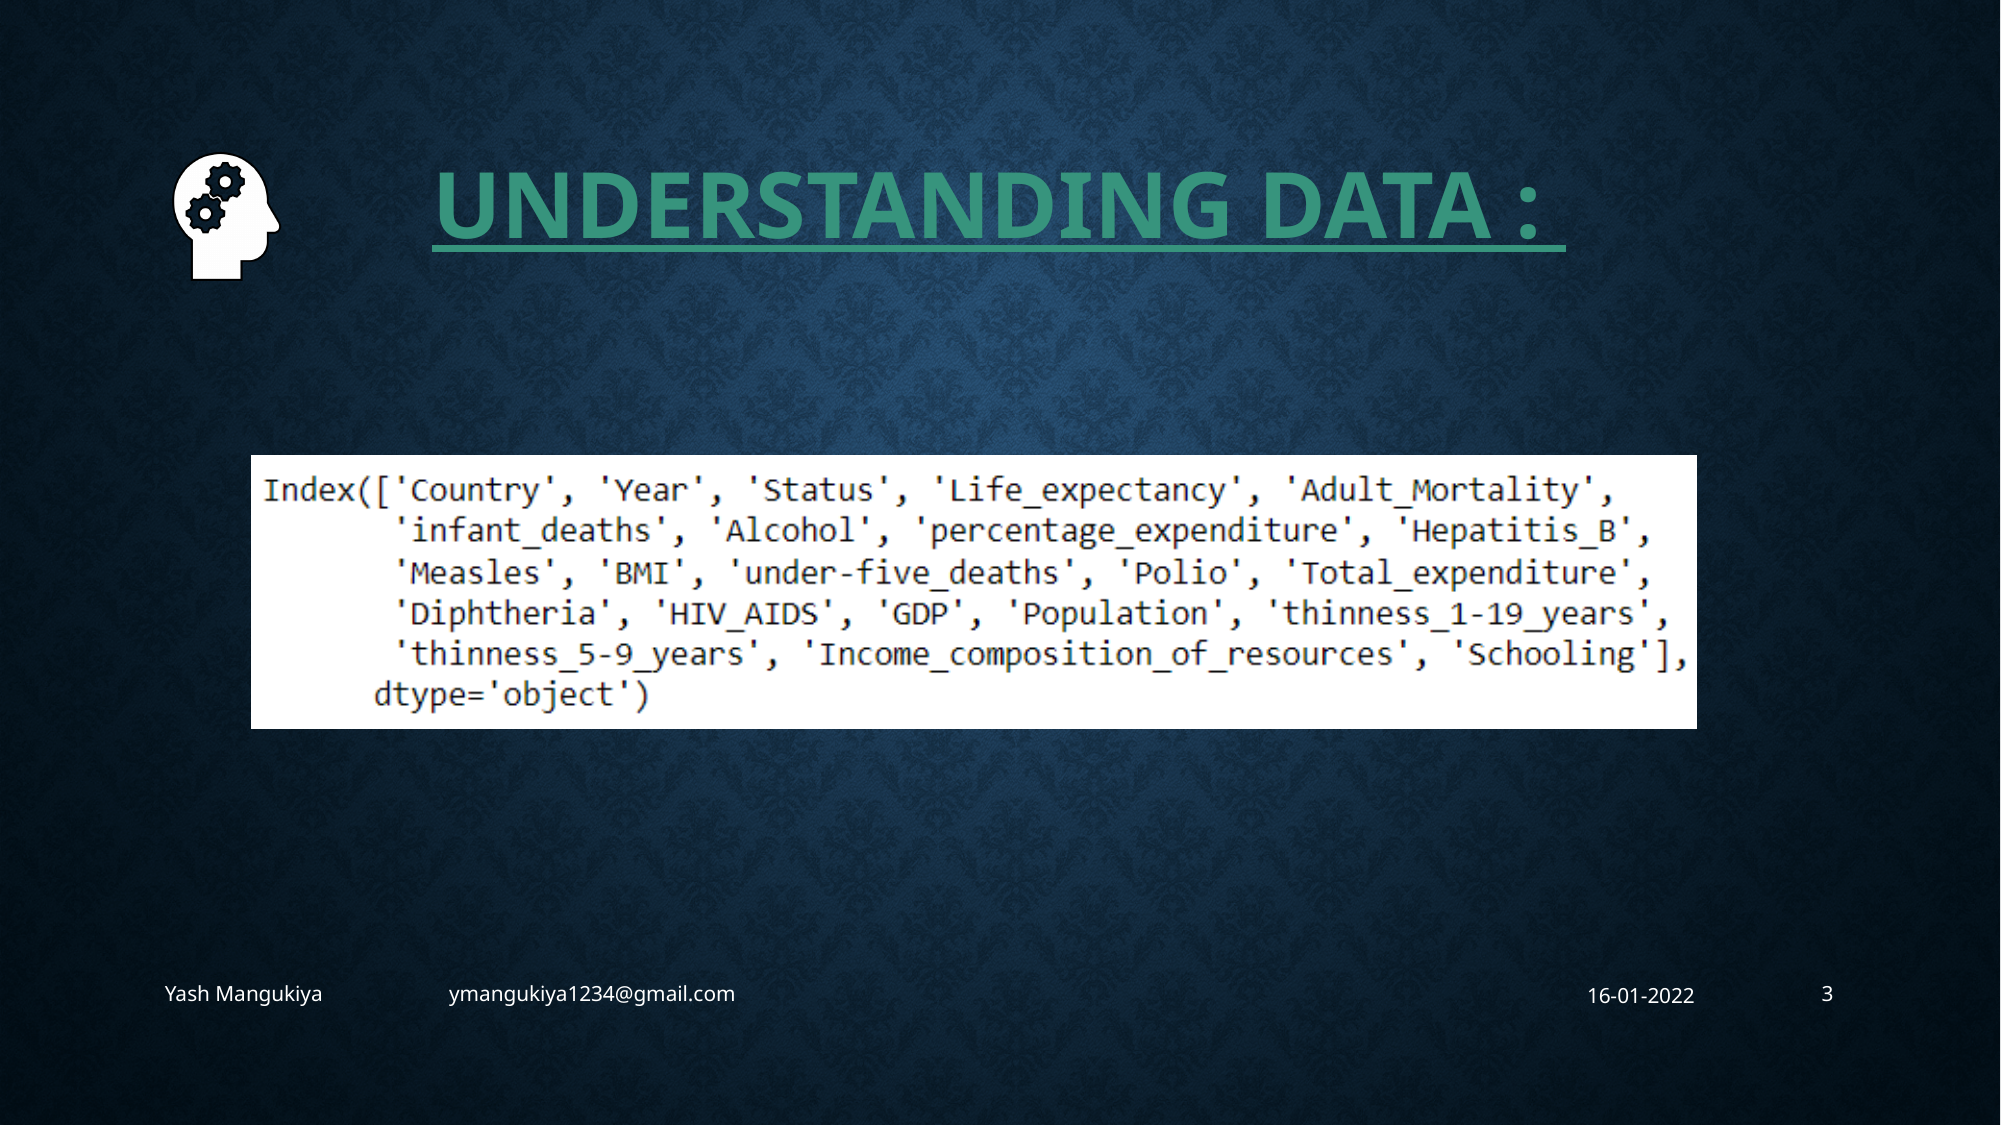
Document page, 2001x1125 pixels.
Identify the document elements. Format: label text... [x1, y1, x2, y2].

picture [250, 454, 1698, 730]
picture [151, 143, 303, 295]
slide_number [1259, 965, 1710, 1025]
title Understanding Data : [149, 99, 1849, 318]
slide_number 3 [1724, 965, 1849, 1025]
footer Yash Mangukiya ymangukiya1234@gmail.com [149, 965, 1245, 1025]
